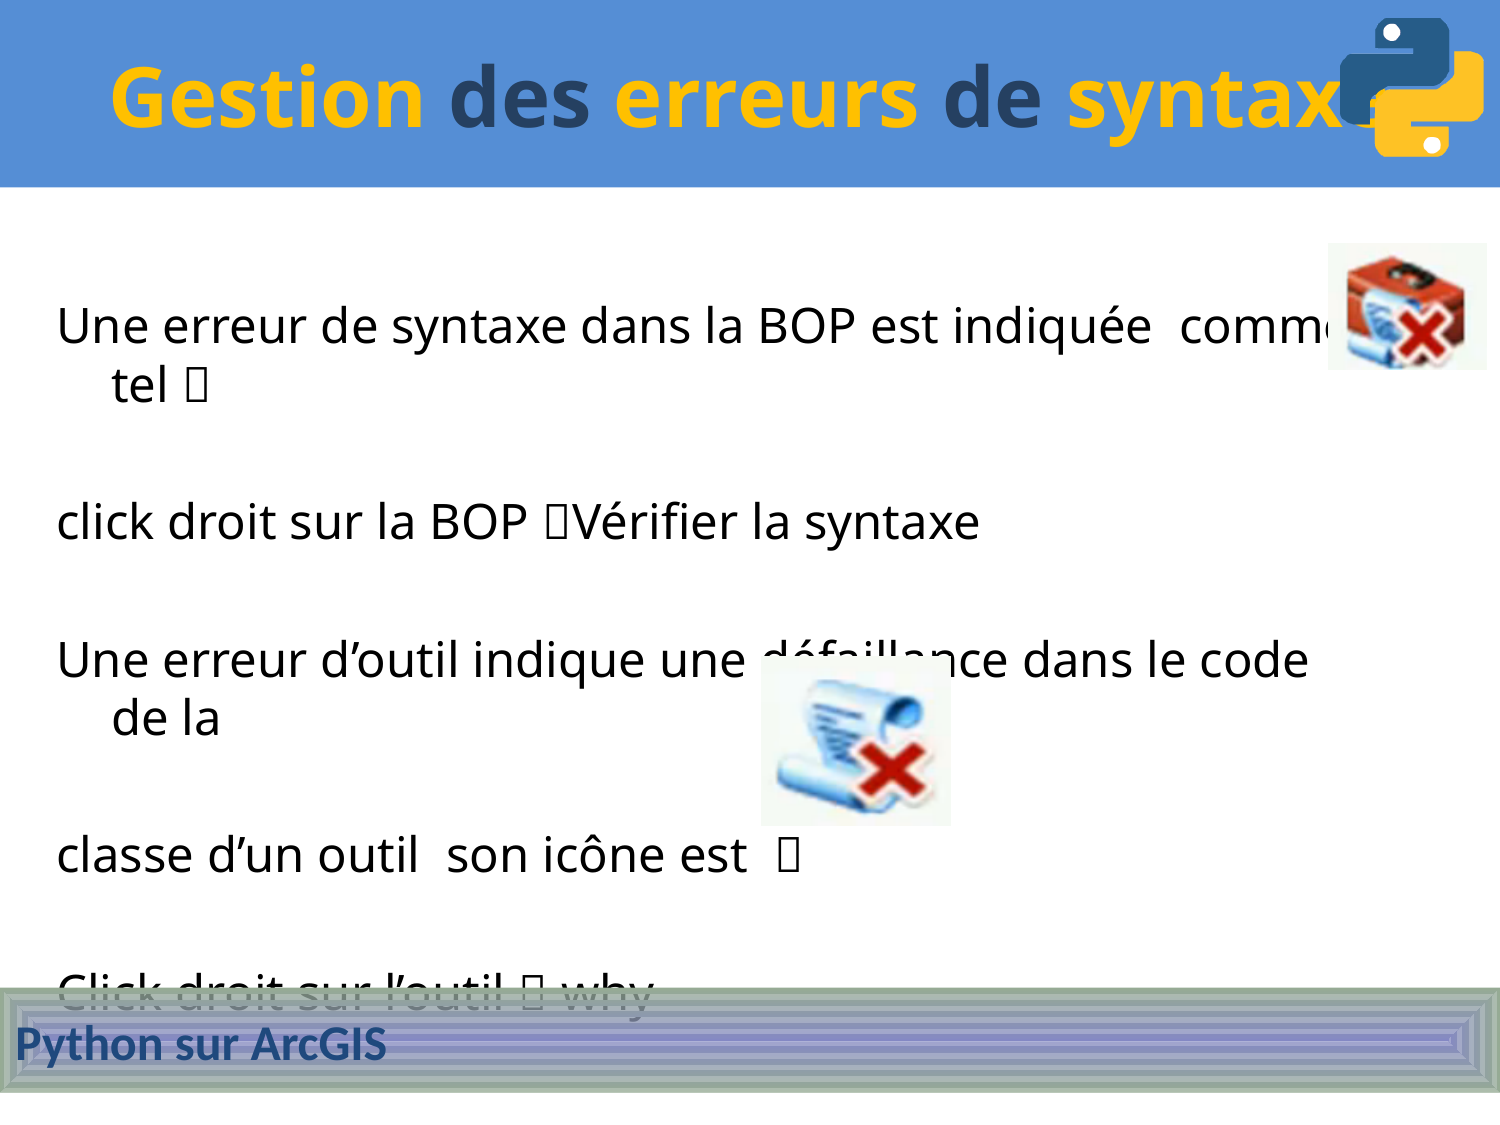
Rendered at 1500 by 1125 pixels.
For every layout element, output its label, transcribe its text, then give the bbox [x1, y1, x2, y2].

picture [1340, 17, 1484, 162]
text_box Gestion des erreurs de syntaxe [0, 0, 1500, 188]
picture [1328, 243, 1487, 371]
text_box Une erreur de syntaxe dans la BOP est indiquée comme tel  click droit sur la BOP Vérifier la syntaxe Une erreur d’outil indique une défaillance dans le code de la classe d’un outil son icône est  Click droit sur l’outil  why [41, 287, 1392, 987]
text_box Python sur ArcGIS [0, 987, 1500, 1093]
picture [761, 656, 951, 826]
